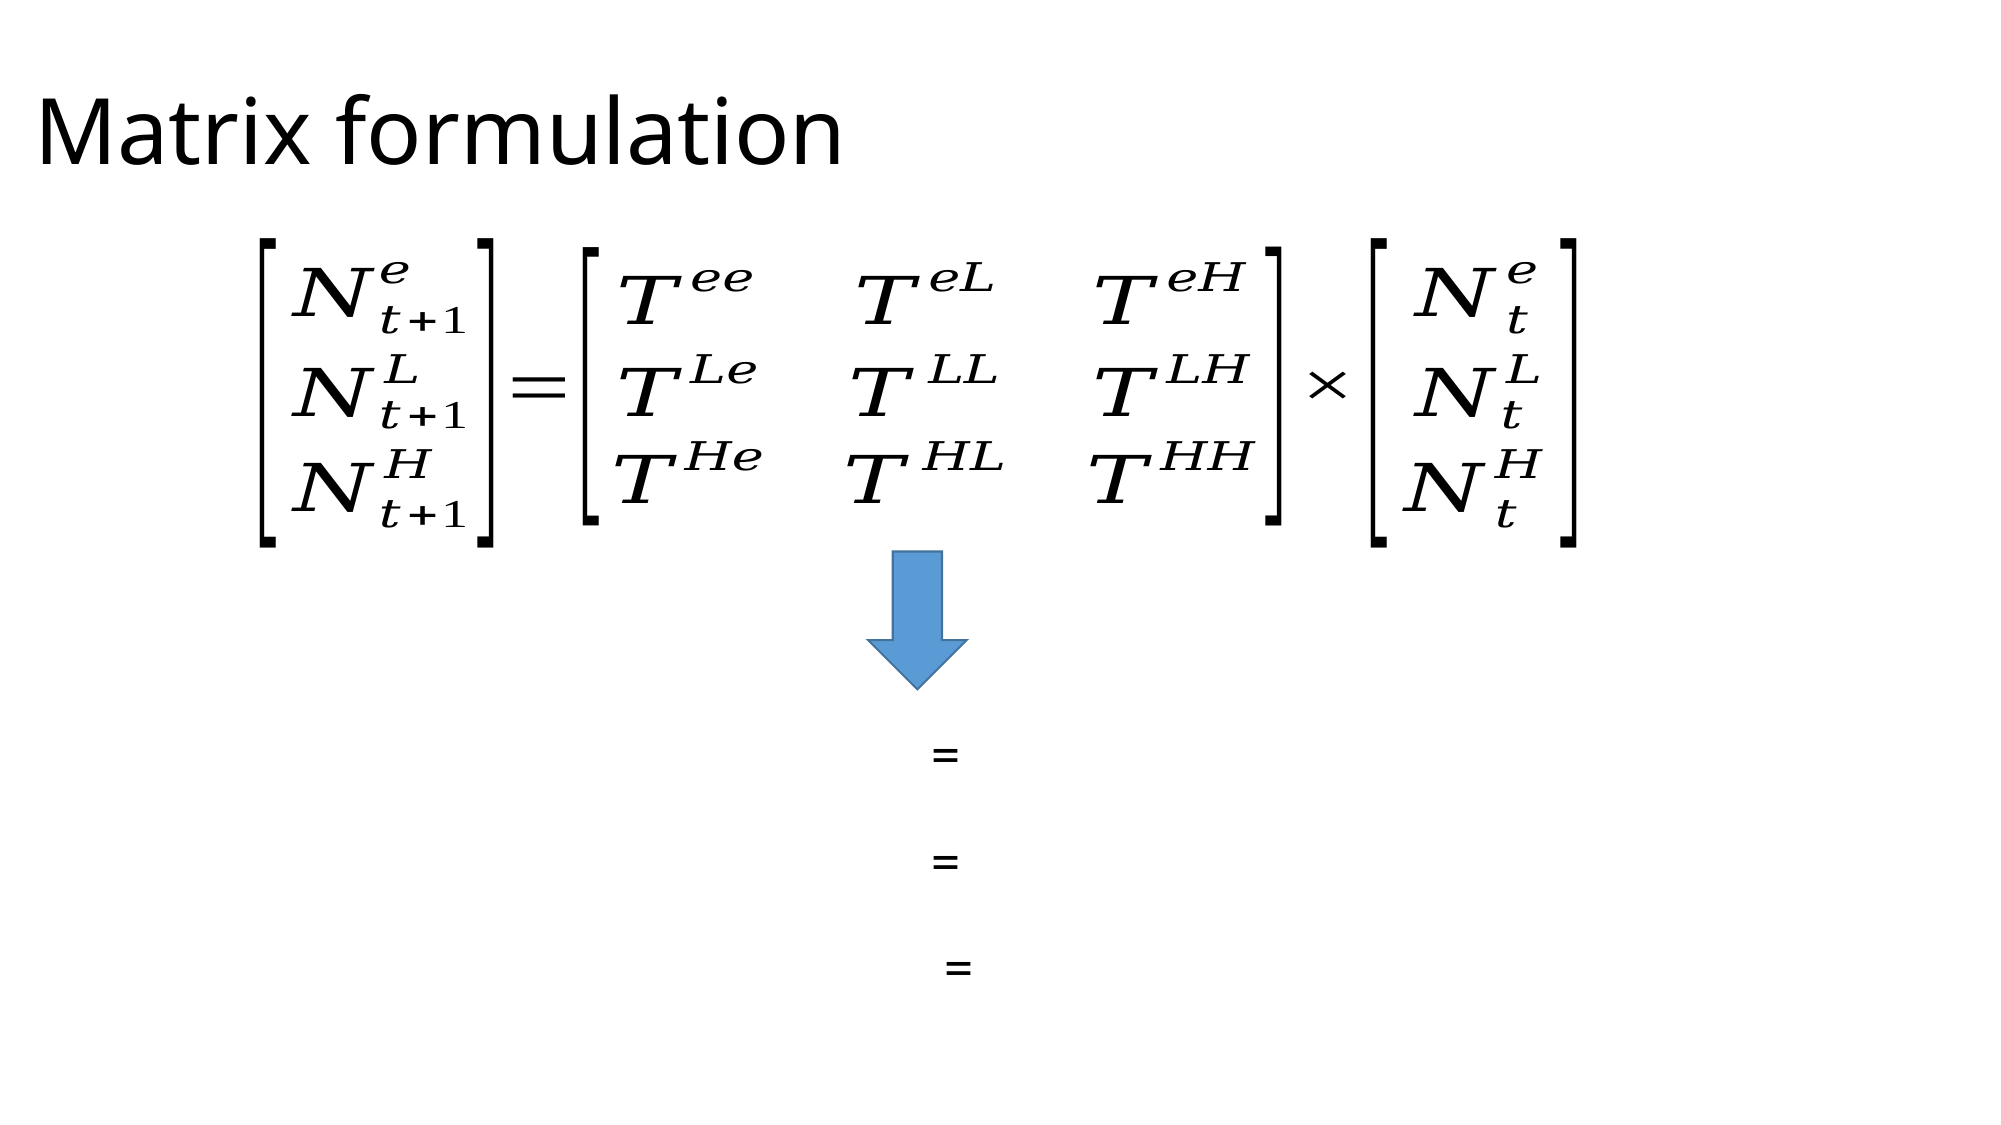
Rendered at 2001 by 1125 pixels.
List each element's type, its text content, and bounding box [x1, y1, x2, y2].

text_box [865, 550, 970, 691]
title Matrix formulation [19, 26, 1745, 244]
